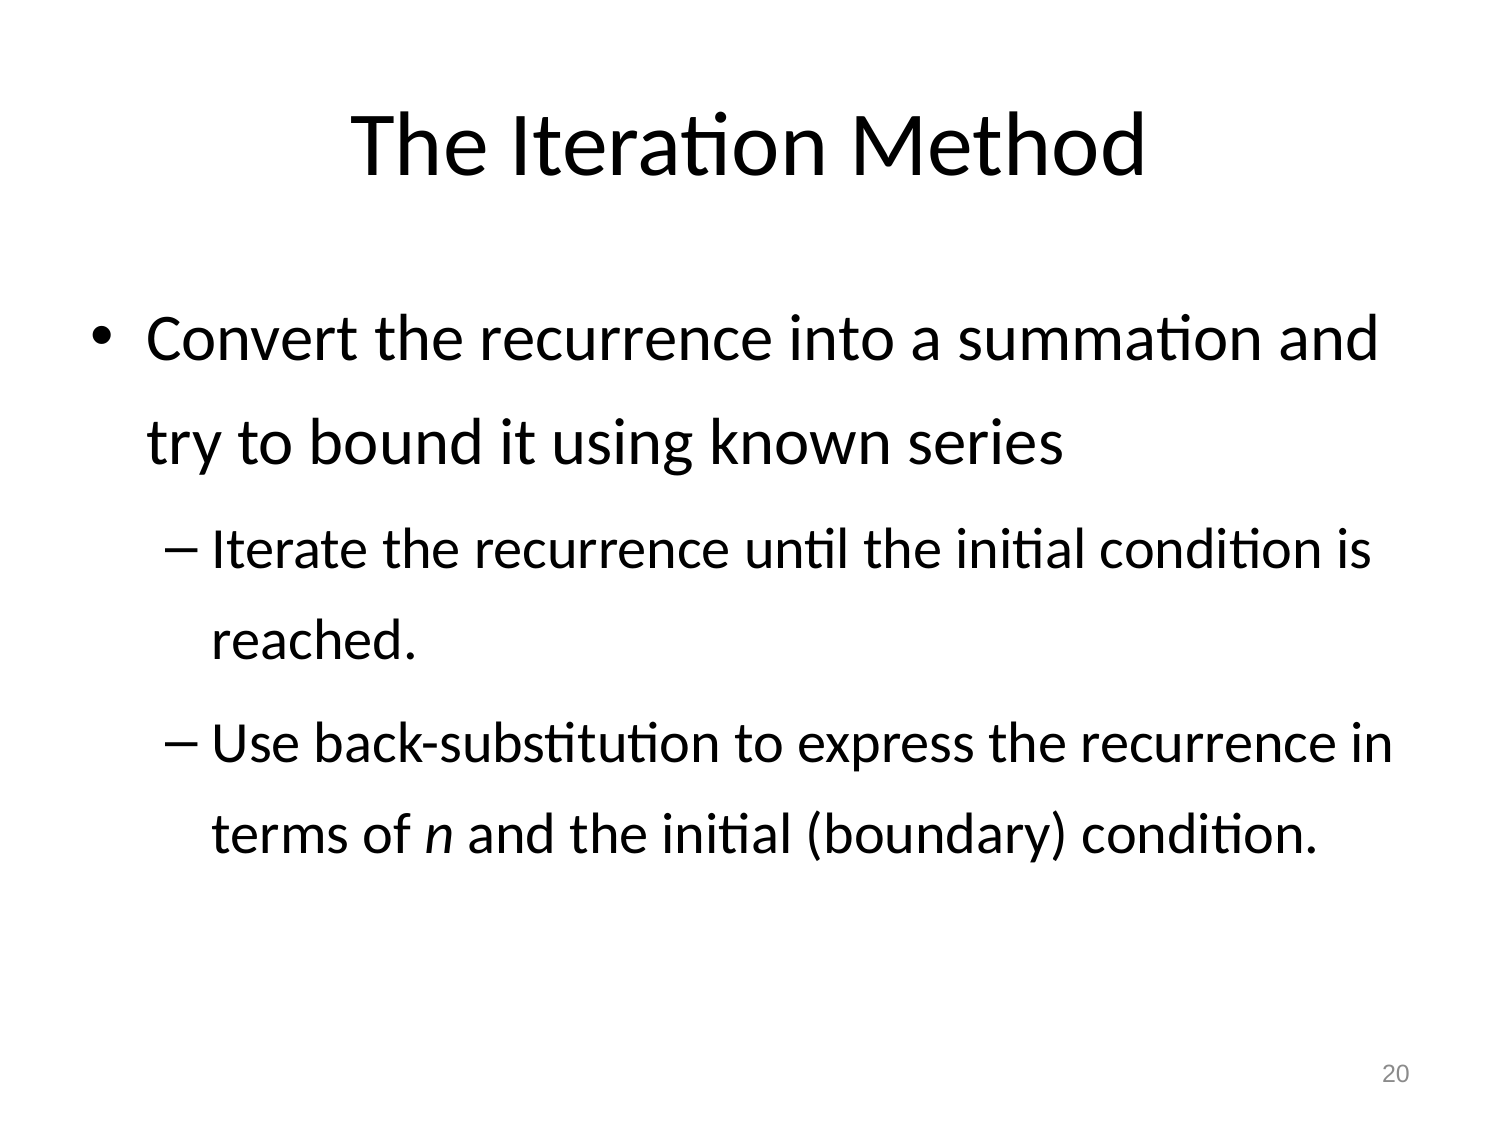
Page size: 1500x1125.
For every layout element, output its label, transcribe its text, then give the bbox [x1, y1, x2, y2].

title The Iteration Method [75, 45, 1425, 233]
slide_number 20 [1074, 1042, 1425, 1103]
list Convert the recurrence into a summation and try to bound it using known series Iterate the recurrence until the initial condition is reached. Use back-substitution to express the recurrence in terms of n and the initial (boundary) condition. [75, 262, 1425, 1005]
